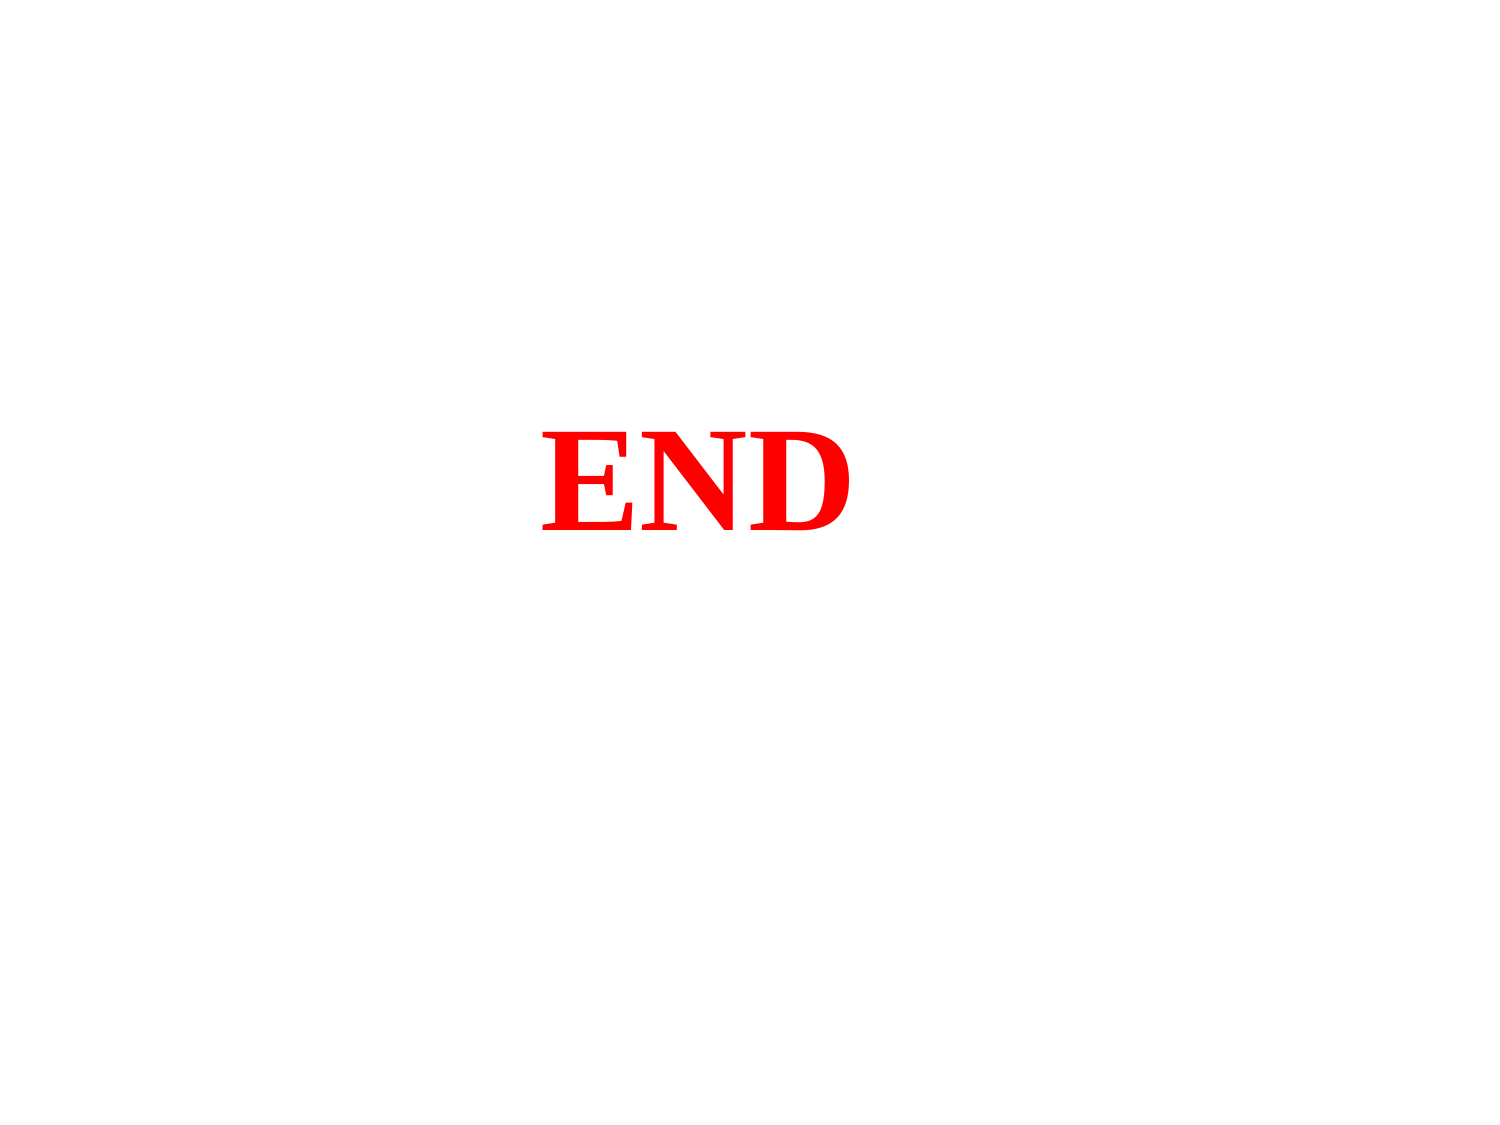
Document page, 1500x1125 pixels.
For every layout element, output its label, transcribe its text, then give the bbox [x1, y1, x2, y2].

list END [75, 262, 1425, 1005]
